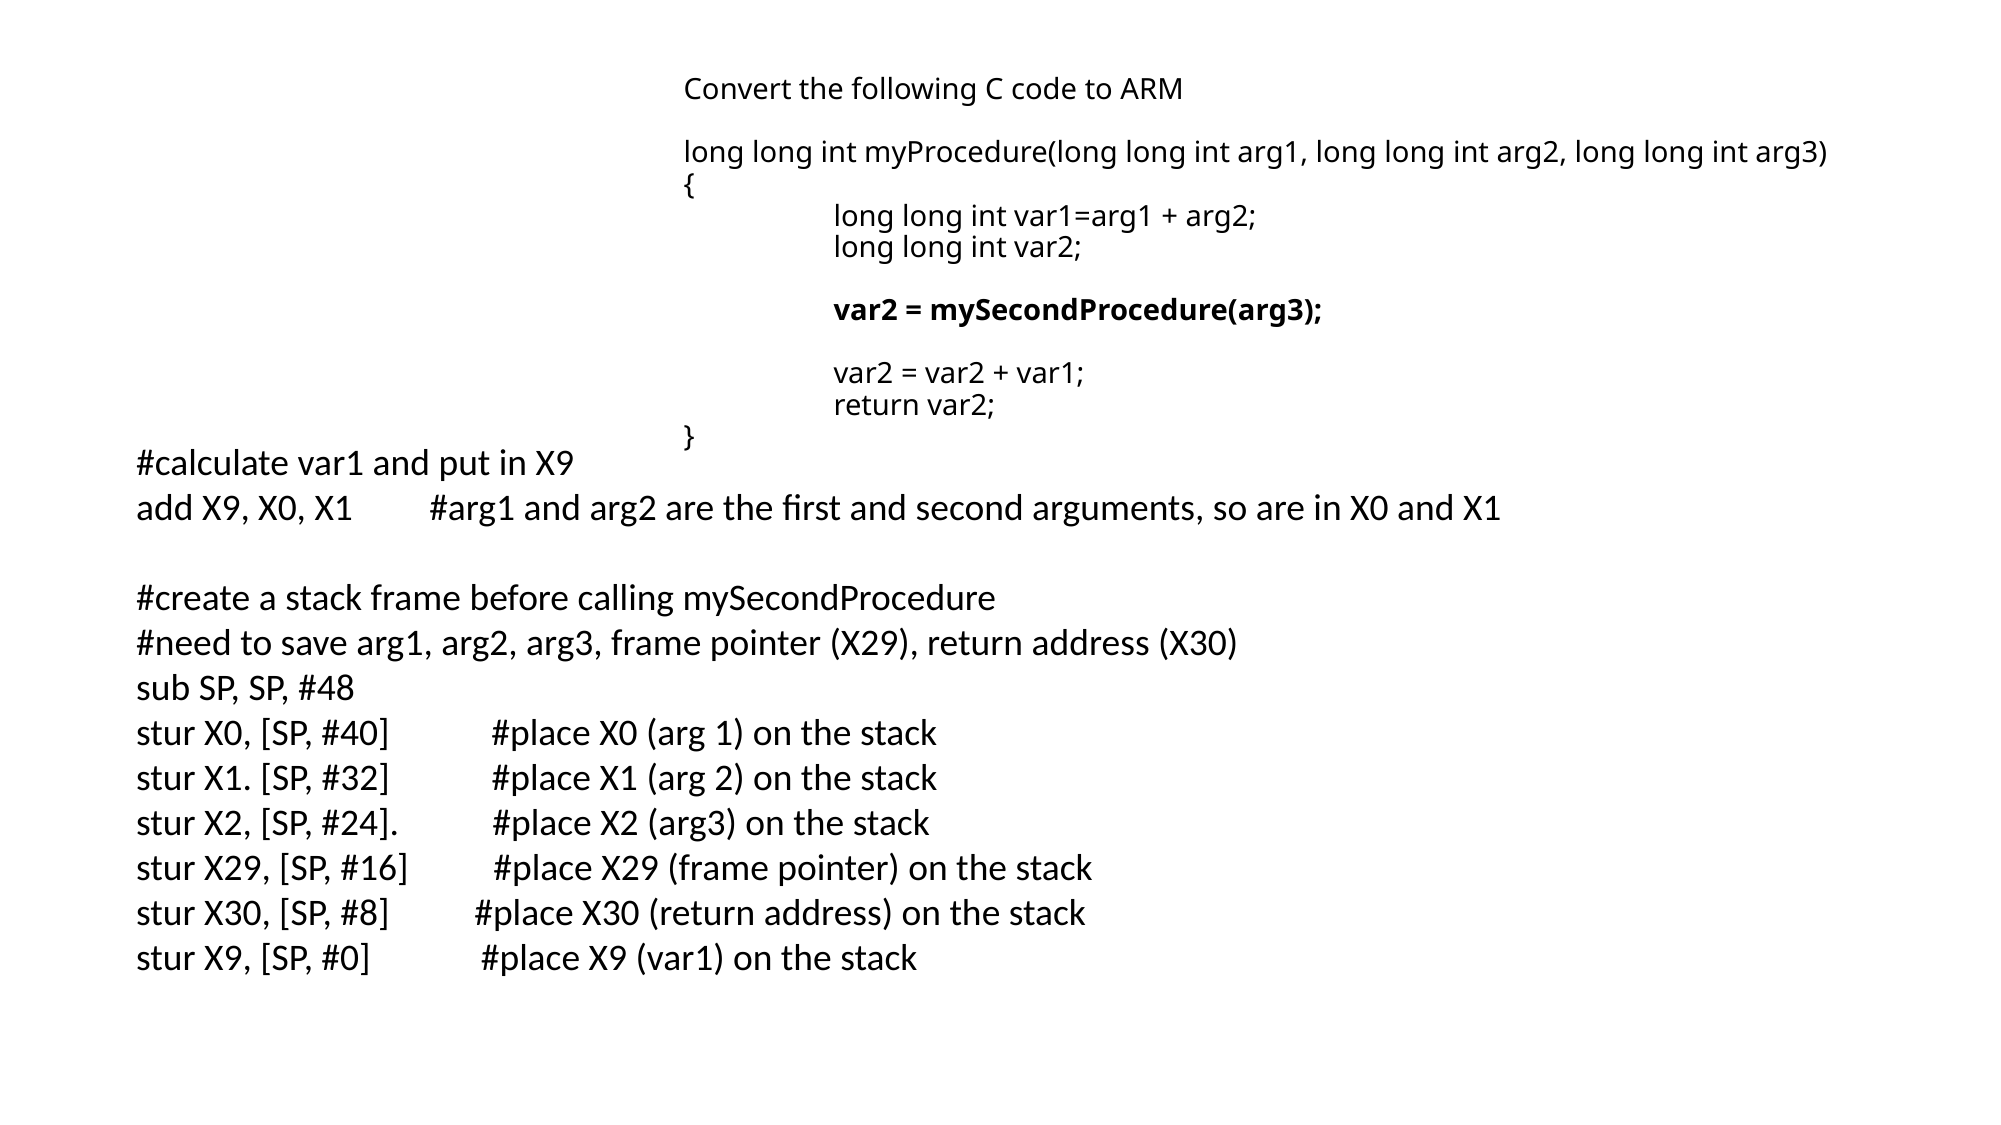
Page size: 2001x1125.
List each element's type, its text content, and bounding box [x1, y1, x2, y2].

text_box #calculate var1 and put in X9 add X9, X0, X1 #arg1 and arg2 are the first and second arguments, so are in X0 and X1 #create a stack frame before calling mySecondProcedure #need to save arg1, arg2, arg3, frame pointer (X29), return address (X30) sub SP, SP, #48 stur X0, [SP, #40] #place X0 (arg 1) on the stack stur X1. [SP, #32] #place X1 (arg 2) on the stack stur X2, [SP, #24]. #place X2 (arg3) on the stack stur X29, [SP, #16] #place X29 (frame pointer) on the stack stur X30, [SP, #8] #place X30 (return address) on the stack stur X9, [SP, #0] #place X9 (var1) on the stack [121, 430, 1519, 986]
title Convert the following C code to ARM long long int myProcedure(long long int arg1, long long int arg2, long long int arg3) { long long int var1=arg1 + arg2; long long int var2; var2 = mySecondProcedure(arg3); var2 = var2 + var1; return var2; } [668, 0, 2000, 528]
